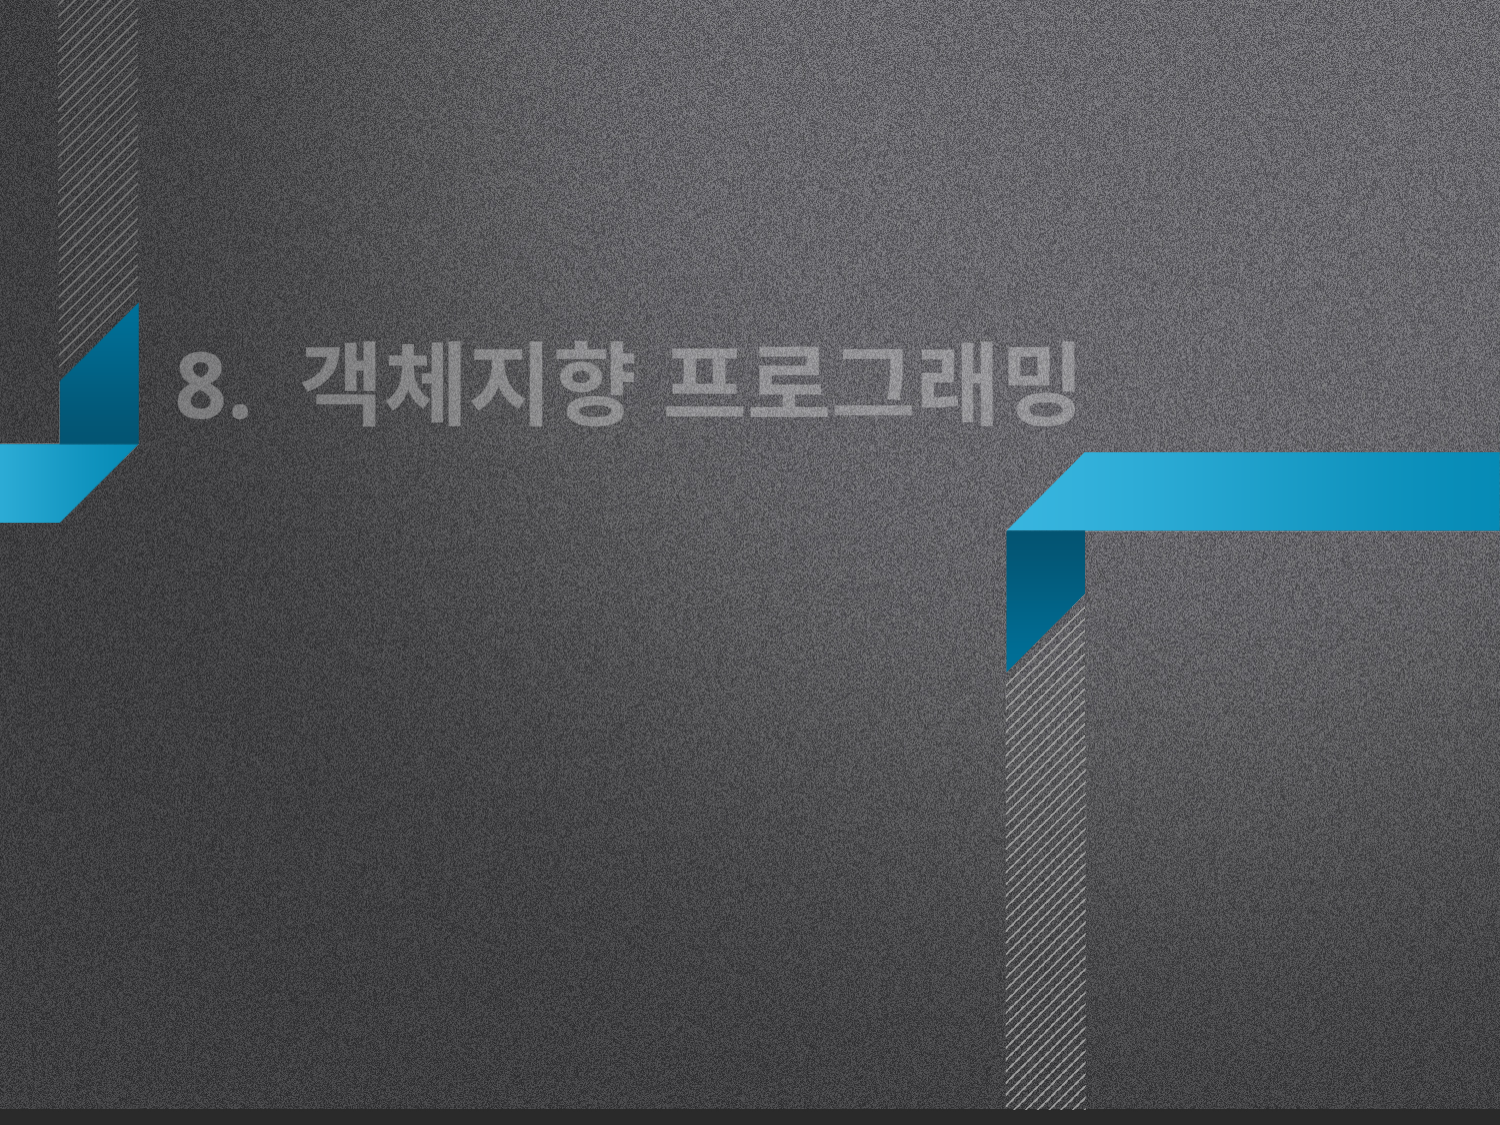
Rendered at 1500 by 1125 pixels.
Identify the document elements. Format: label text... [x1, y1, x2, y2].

picture [0, 0, 1500, 1125]
text_box 8. 객체지향 프로그래밍 [159, 319, 1101, 444]
